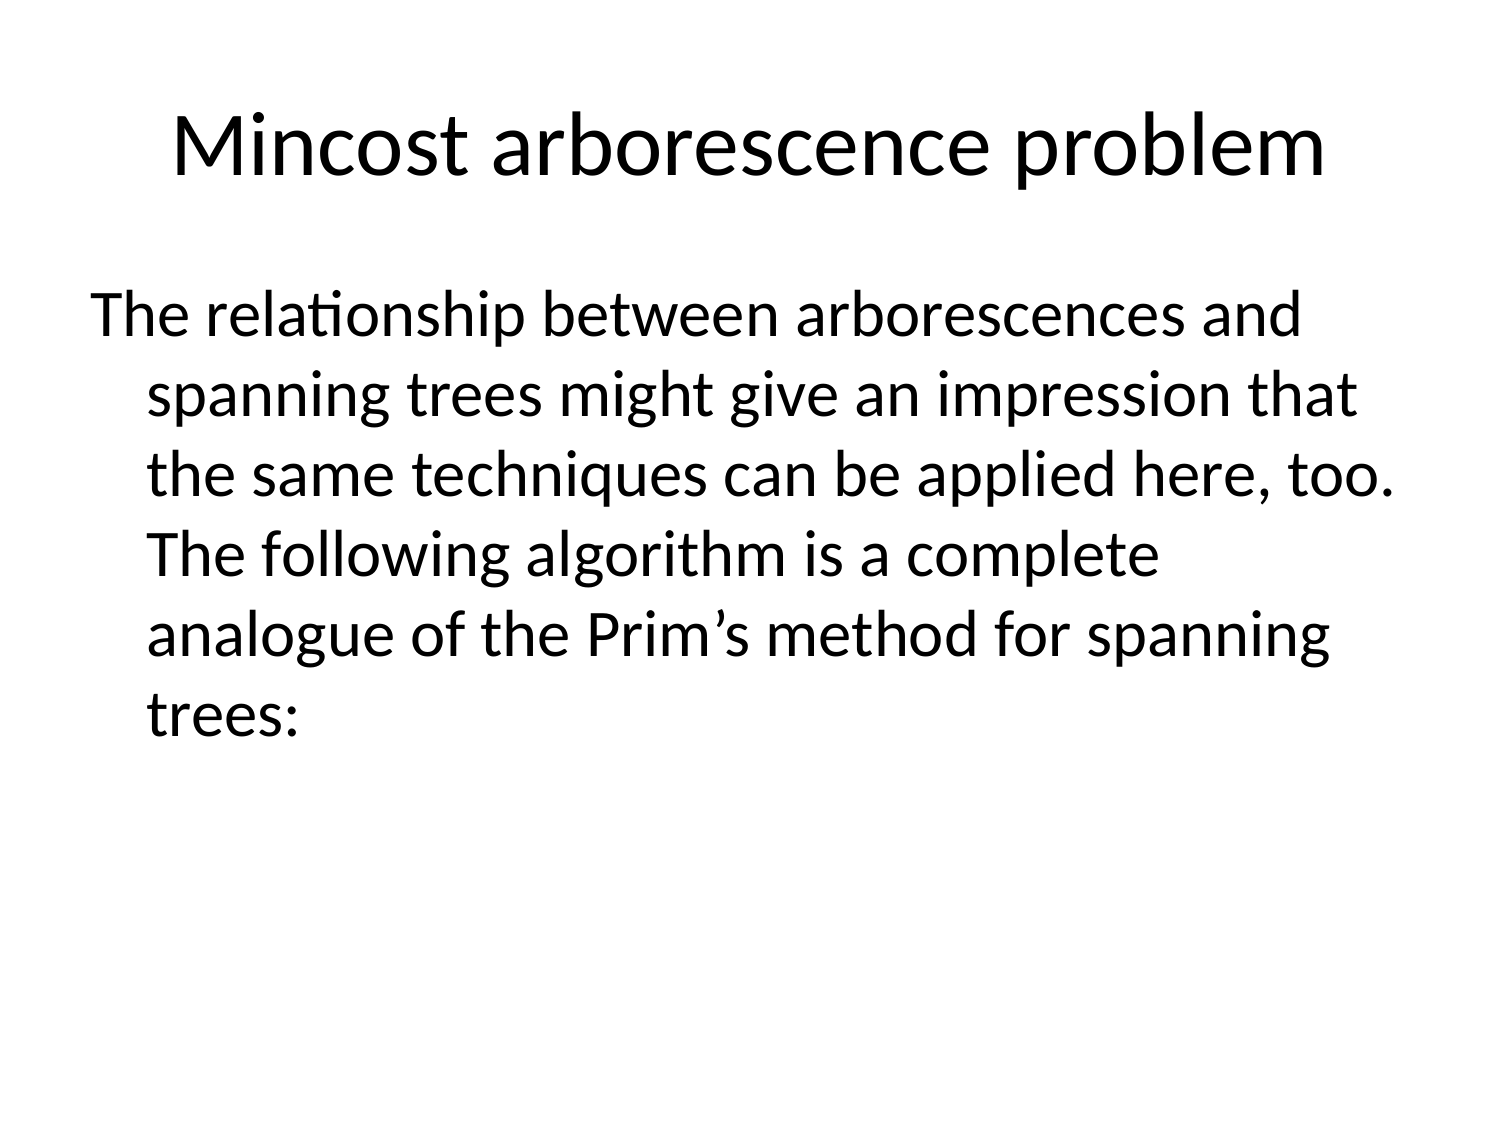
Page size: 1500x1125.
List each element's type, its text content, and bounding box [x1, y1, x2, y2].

title Mincost arborescence problem [75, 45, 1425, 233]
list The relationship between arborescences and spanning trees might give an impression that the same techniques can be applied here, too. The following algorithm is a complete analogue of the Prim’s method for spanning trees: [75, 262, 1425, 1005]
